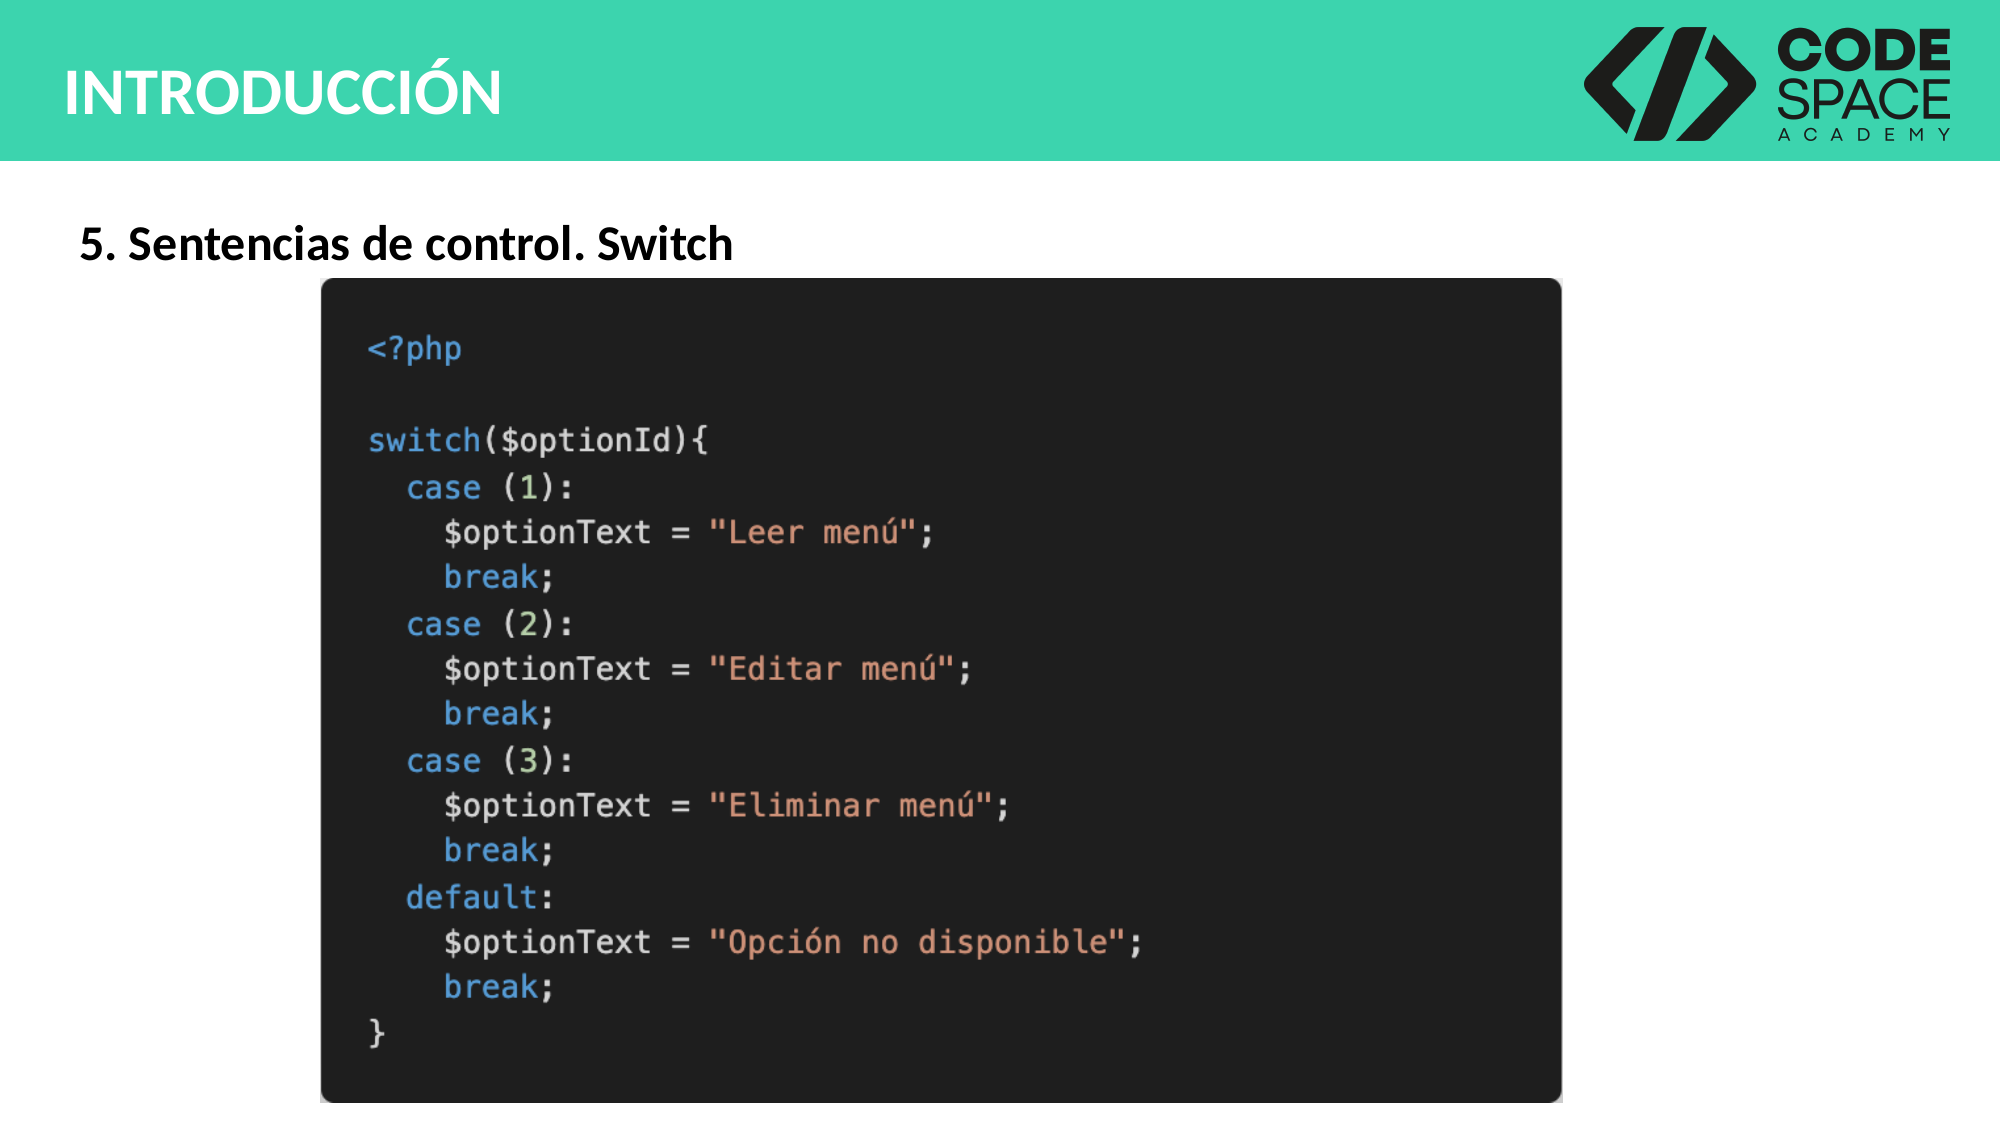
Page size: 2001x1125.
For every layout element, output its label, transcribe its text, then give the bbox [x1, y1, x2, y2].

picture [1584, 27, 1950, 141]
text_box INTRODUCCIÓN [43, 36, 1458, 132]
text_box [0, 0, 2000, 161]
text_box 5. Sentencias de control. Switch [59, 189, 1950, 1089]
picture [320, 278, 1563, 1104]
